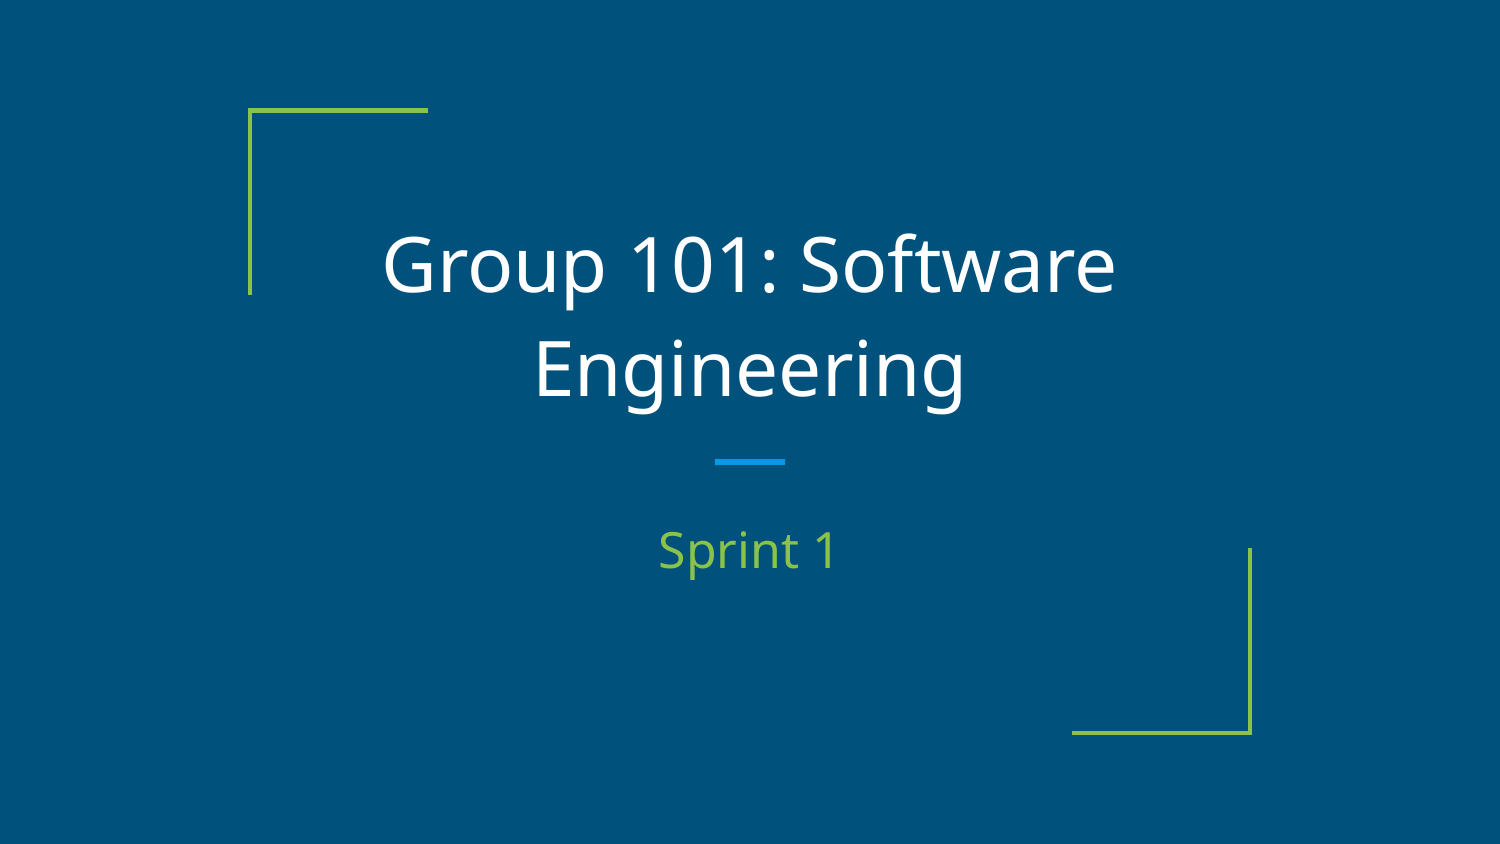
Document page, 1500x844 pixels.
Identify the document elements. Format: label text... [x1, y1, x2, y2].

title Group 101: Software Engineering [275, 195, 1225, 435]
subtitle Sprint 1 [275, 500, 1225, 650]
